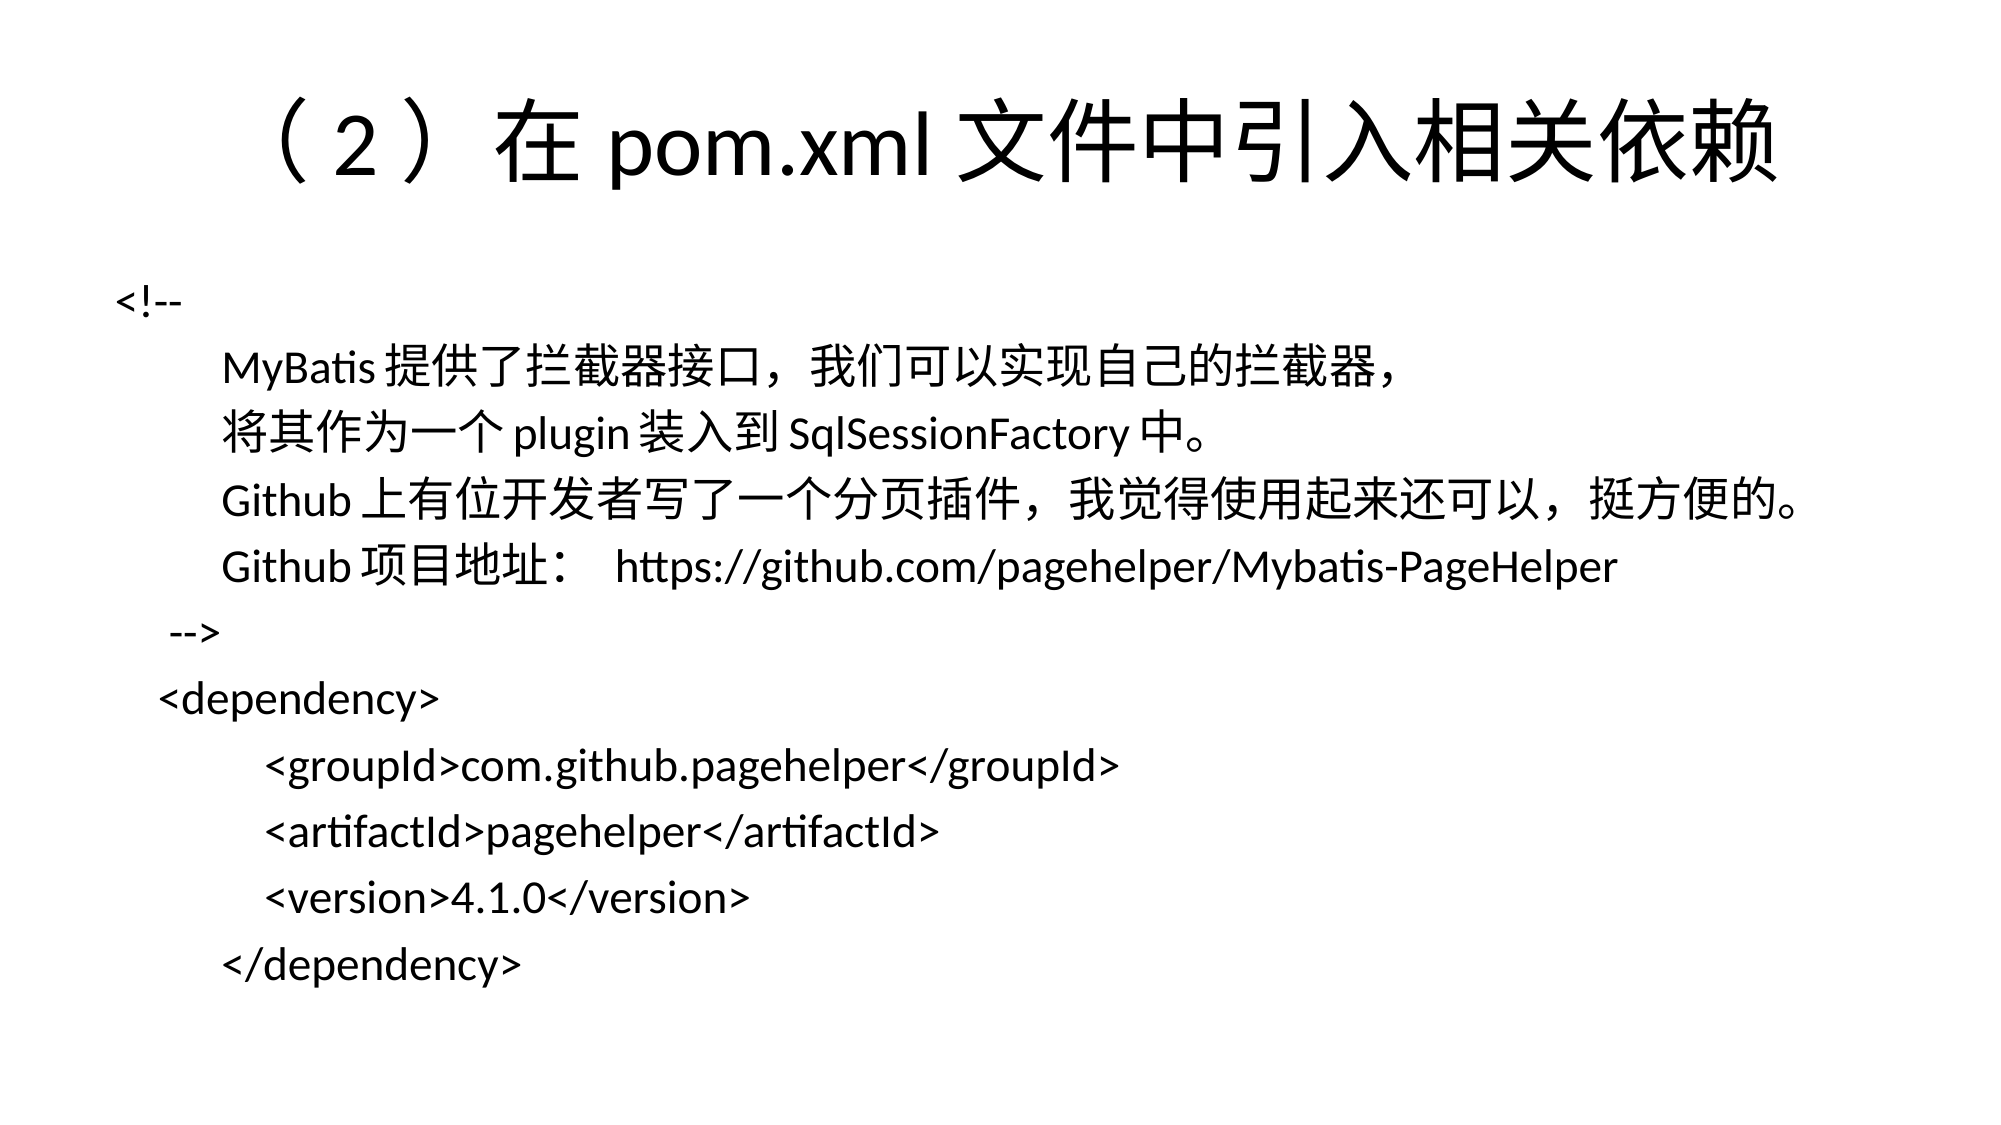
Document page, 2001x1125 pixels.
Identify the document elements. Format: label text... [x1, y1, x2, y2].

list <!-- MyBatis提供了拦截器接口，我们可以实现自己的拦截器， 将其作为一个plugin装入到SqlSessionFactory中。 Github上有位开发者写了一个分页插件，我觉得使用起来还可以，挺方便的。 Github项目地址： https://github.com/pagehelper/Mybatis-PageHelper --> <dependency> <groupId>com.github.pagehelper</groupId> <artifactId>pagehelper</artifactId> <version>4.1.0</version> </dependency> [99, 262, 1900, 1005]
title （2）在pom.xml文件中引入相关依赖 [99, 45, 1900, 233]
